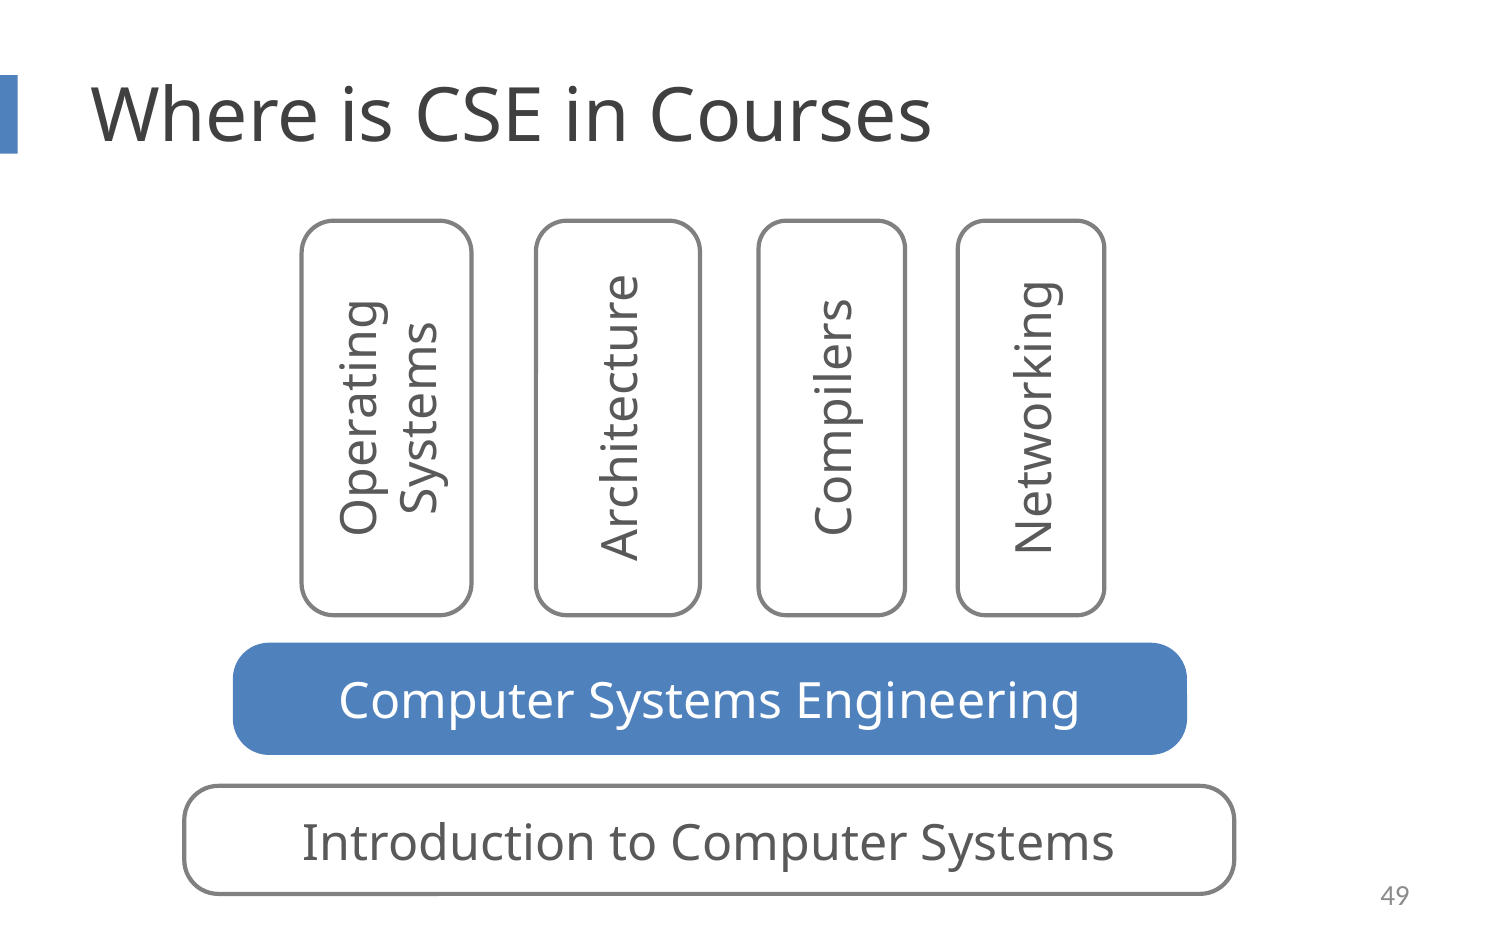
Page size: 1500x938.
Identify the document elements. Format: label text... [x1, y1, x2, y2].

text_box Introduction to Computer Systems [182, 783, 1237, 897]
slide_number 49 [1074, 868, 1425, 919]
text_box Networking [955, 218, 1107, 618]
text_box Architecture [533, 218, 703, 618]
title Where is CSE in Courses [75, 37, 1425, 186]
text_box Compilers [756, 218, 908, 618]
text_box Operating Systems [299, 218, 474, 618]
text_box Computer Systems Engineering [232, 642, 1188, 755]
